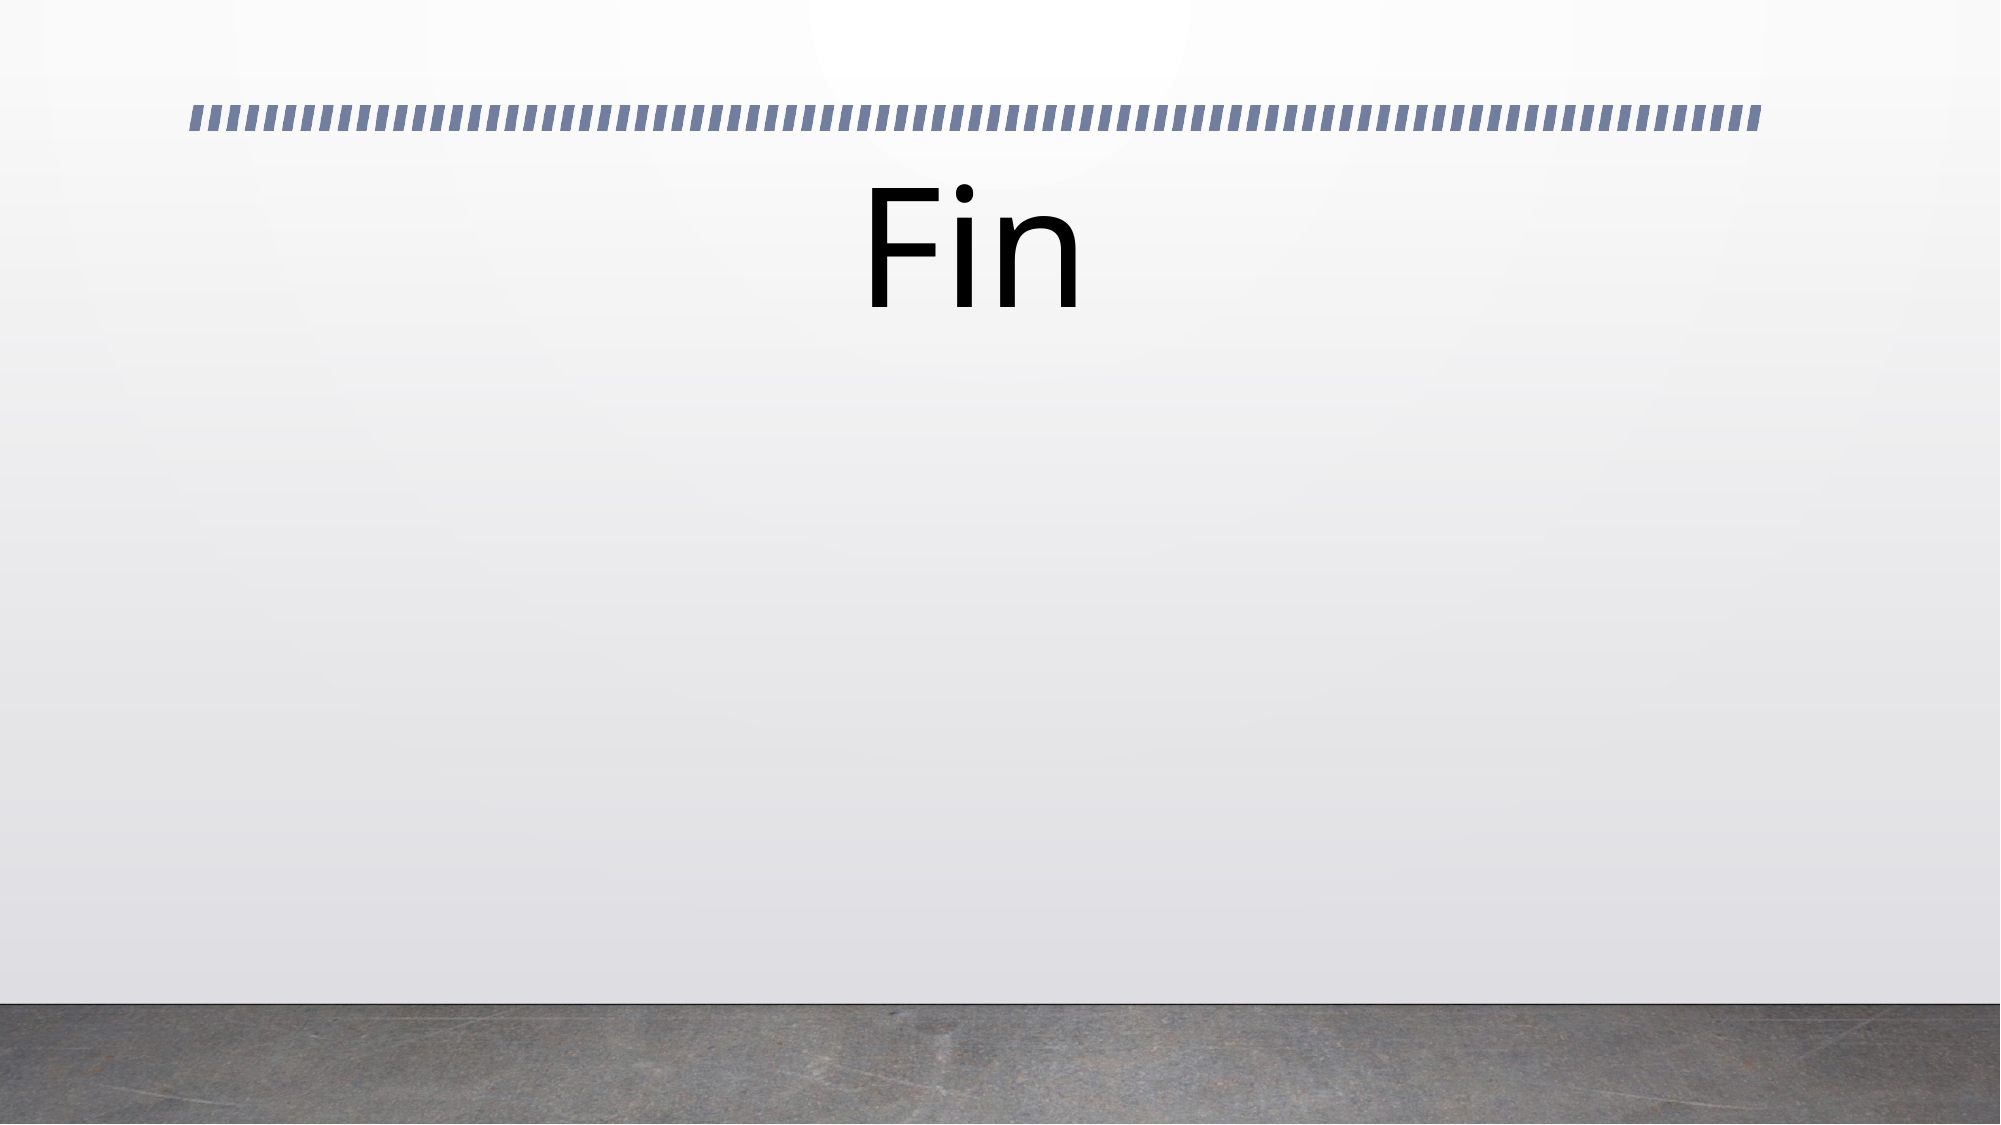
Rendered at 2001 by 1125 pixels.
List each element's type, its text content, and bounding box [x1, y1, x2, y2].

picture [0, 1004, 2000, 1124]
title Fin [185, 156, 1761, 329]
